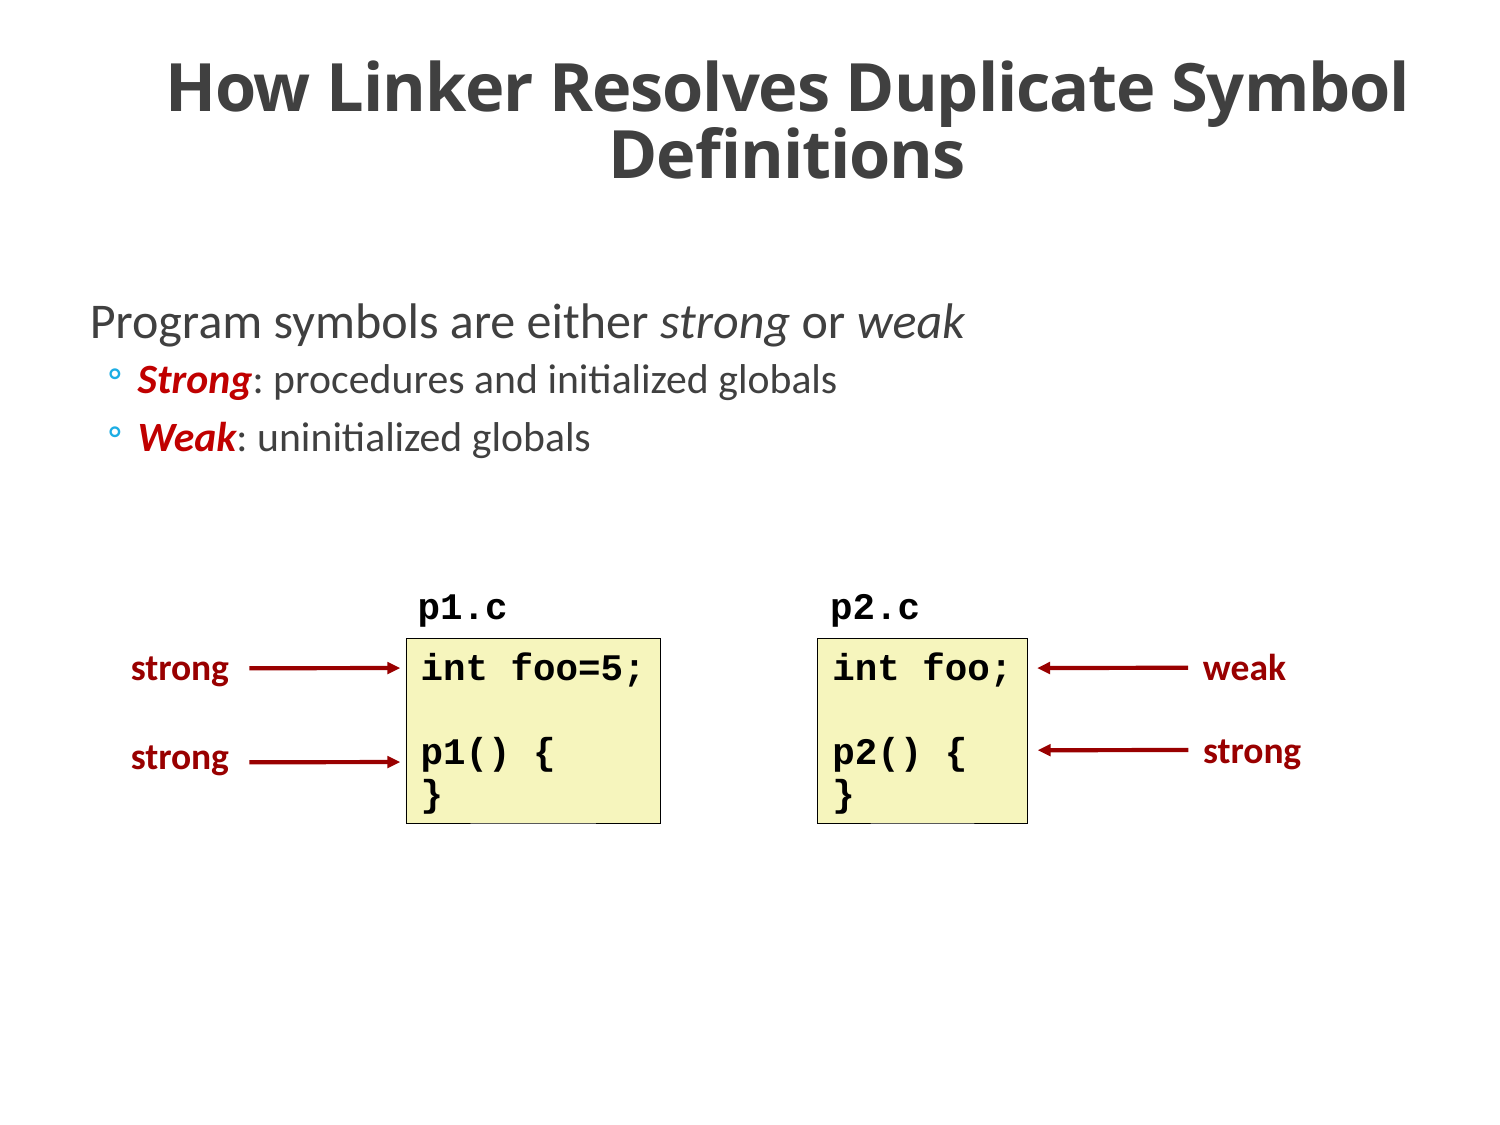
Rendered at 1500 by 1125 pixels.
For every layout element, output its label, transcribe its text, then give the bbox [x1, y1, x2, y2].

list Program symbols are either strong or weak Strong: procedures and initialized globals Weak: uninitialized globals [74, 287, 1438, 525]
text_box weak [1188, 637, 1302, 697]
text_box int foo; p2() { } [817, 638, 1028, 823]
title How Linker Resolves Duplicate Symbol Definitions [72, 71, 1500, 200]
text_box int foo=5; p1() { } [405, 638, 661, 823]
text_box p2.c [815, 577, 935, 636]
text_box [249, 661, 400, 675]
text_box [249, 755, 400, 769]
text_box strong [115, 726, 244, 787]
text_box p1.c [402, 577, 523, 636]
text_box strong [1188, 720, 1317, 780]
text_box strong [115, 637, 244, 698]
text_box [1037, 661, 1189, 675]
text_box [1038, 744, 1189, 757]
